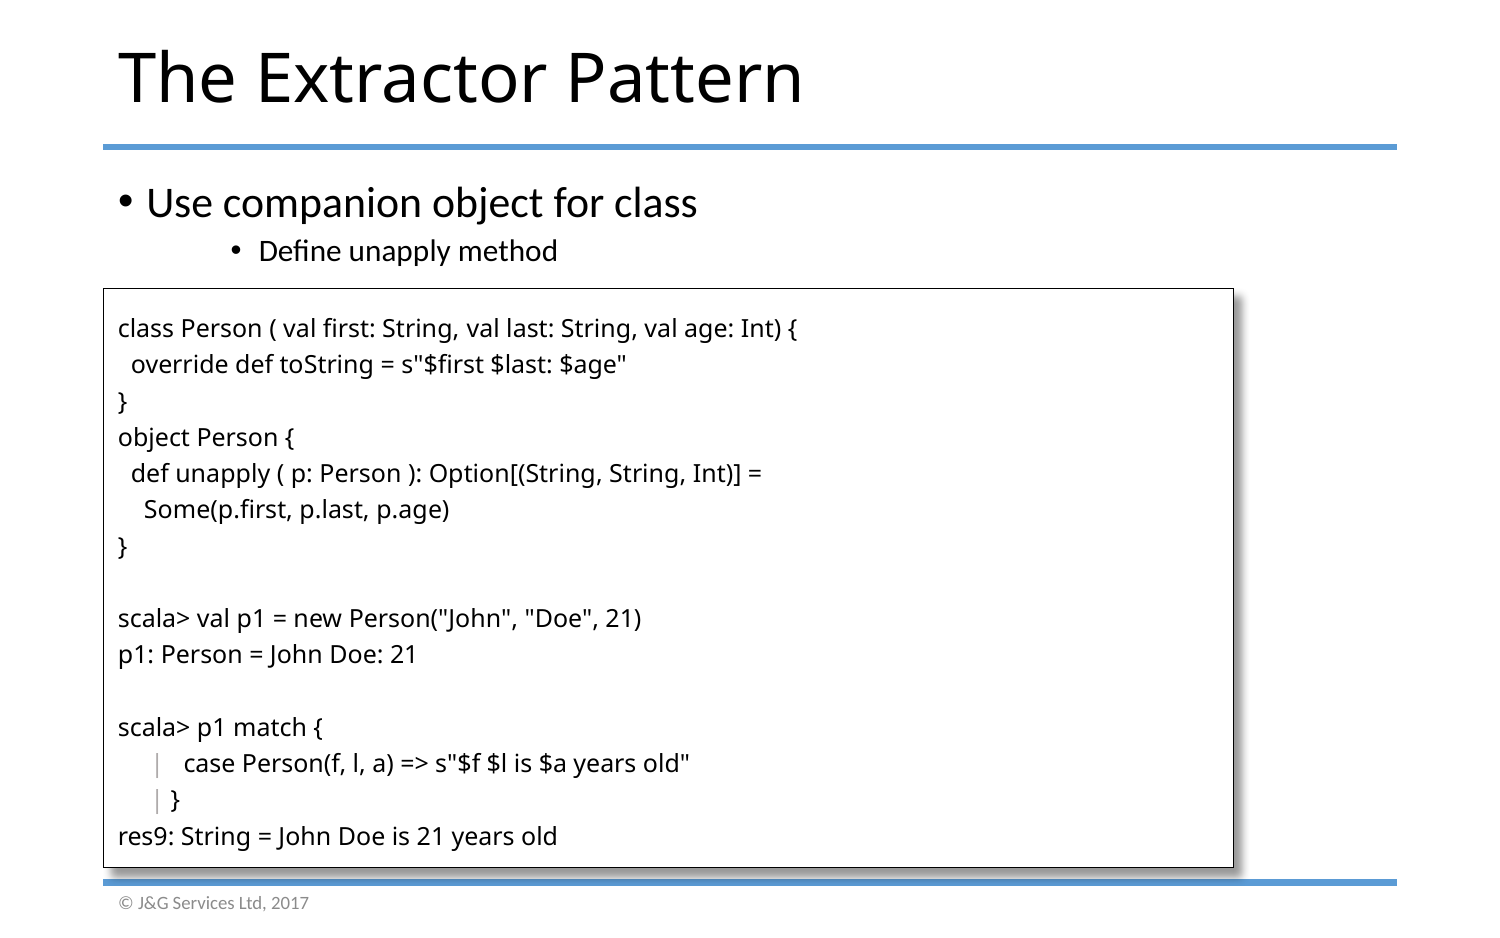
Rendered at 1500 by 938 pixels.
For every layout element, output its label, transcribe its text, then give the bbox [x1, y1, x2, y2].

text_box class Person ( val first: String, val last: String, val age: Int) { override def toString = s"$first $last: $age" } object Person { def unapply ( p: Person ): Option[(String, String, Int)] = Some(p.first, p.last, p.age) } scala> val p1 = new Person("John", "Doe", 21) p1: Person = John Doe: 21 scala> p1 match { | case Person(f, l, a) => s"$f $l is $a years old" | } res9: String = John Doe is 21 years old [103, 288, 1234, 868]
title The Extractor Pattern [103, 27, 1397, 133]
list Use companion object for class Define unapply method [103, 172, 1397, 858]
